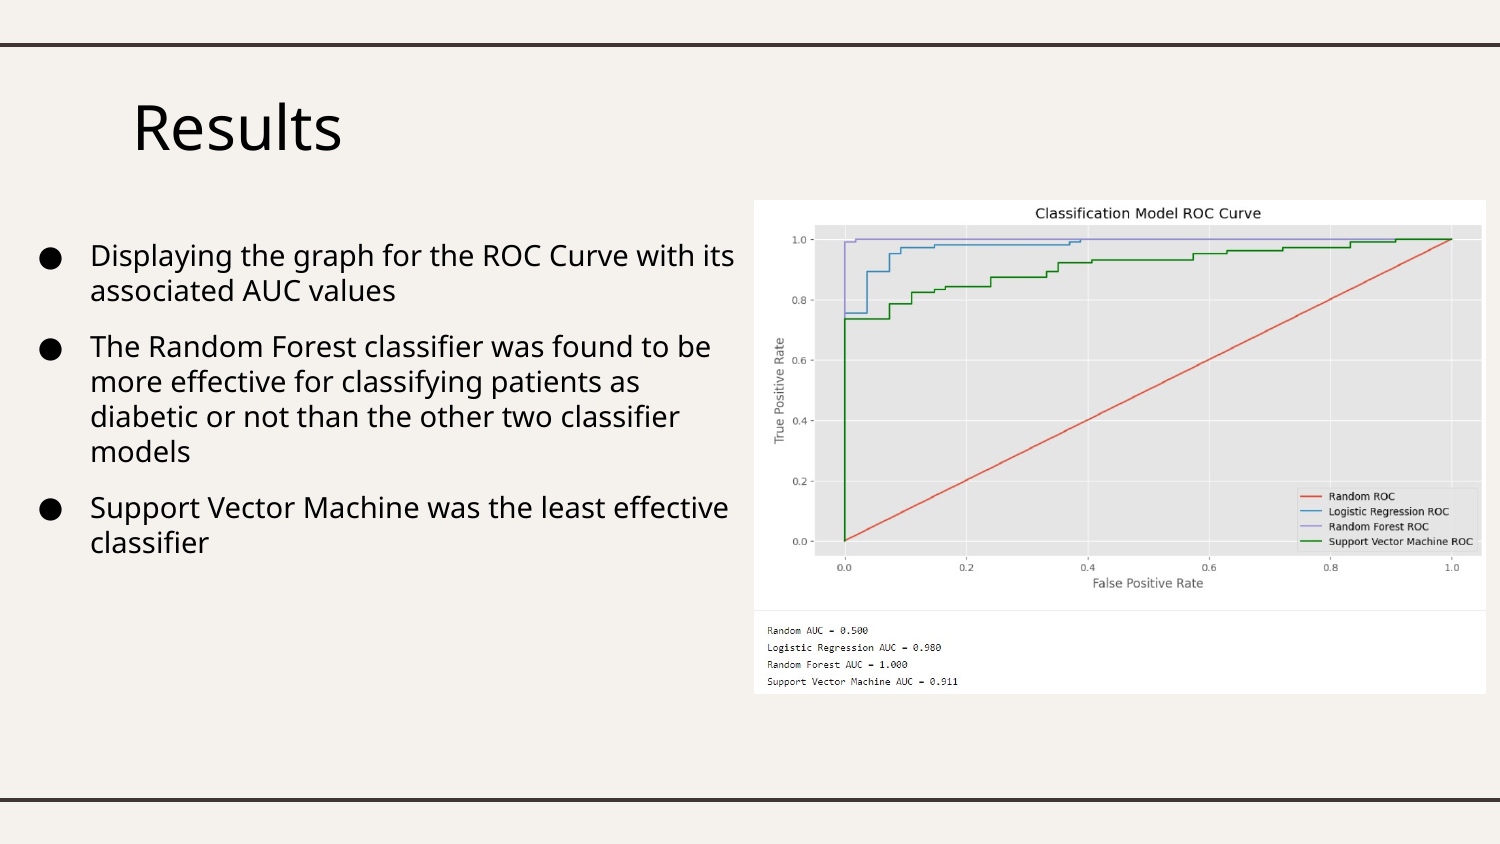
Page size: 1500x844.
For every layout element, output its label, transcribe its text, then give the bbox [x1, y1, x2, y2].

text_box Displaying the graph for the ROC Curve with its associated AUC values The Random Forest classifier was found to be more effective for classifying patients as diabetic or not than the other two classifier models Support Vector Machine was the least effective classifier [0, 166, 755, 575]
picture [754, 200, 1487, 695]
title Results [116, 72, 1383, 167]
